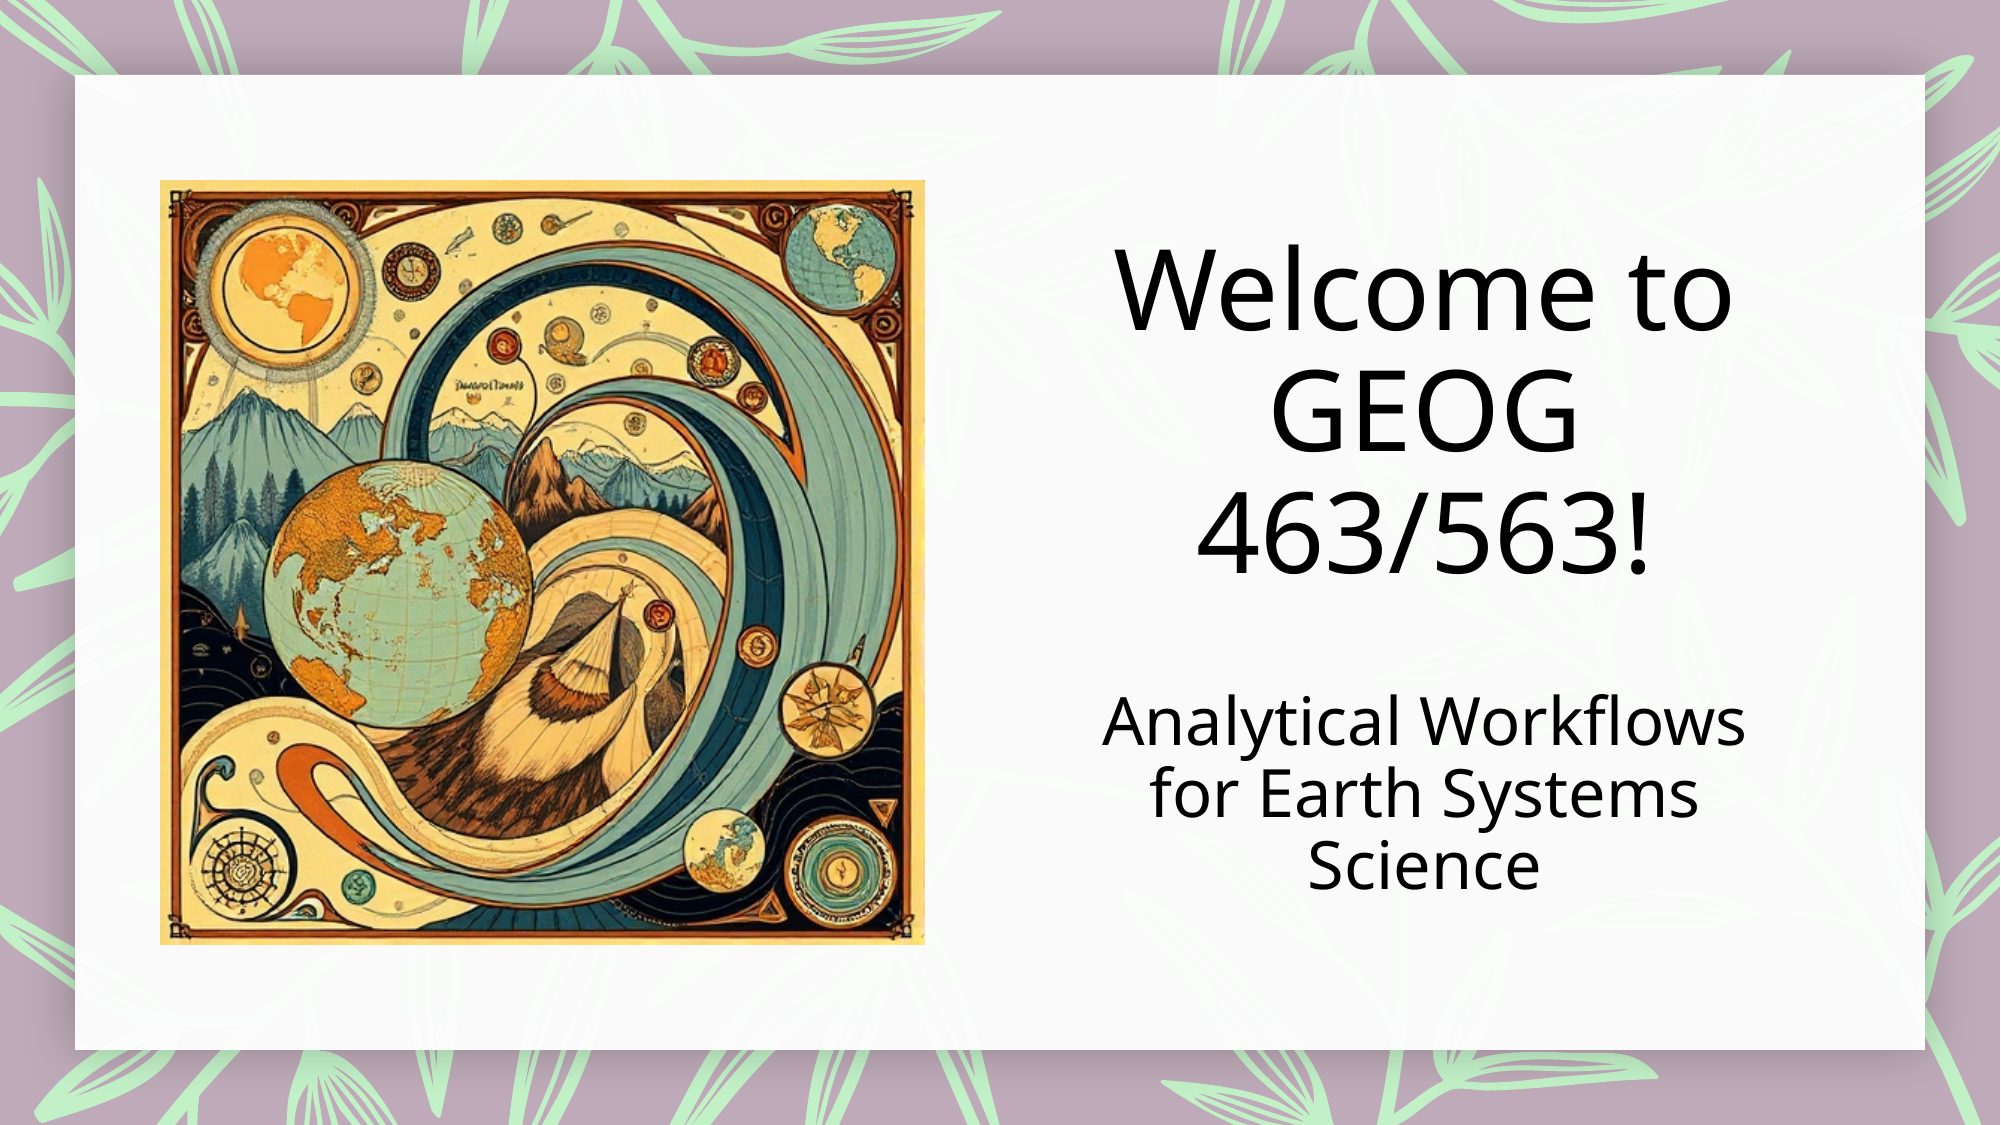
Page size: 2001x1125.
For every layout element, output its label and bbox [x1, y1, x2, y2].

text_box [0, 0, 2000, 1125]
picture [160, 179, 926, 945]
